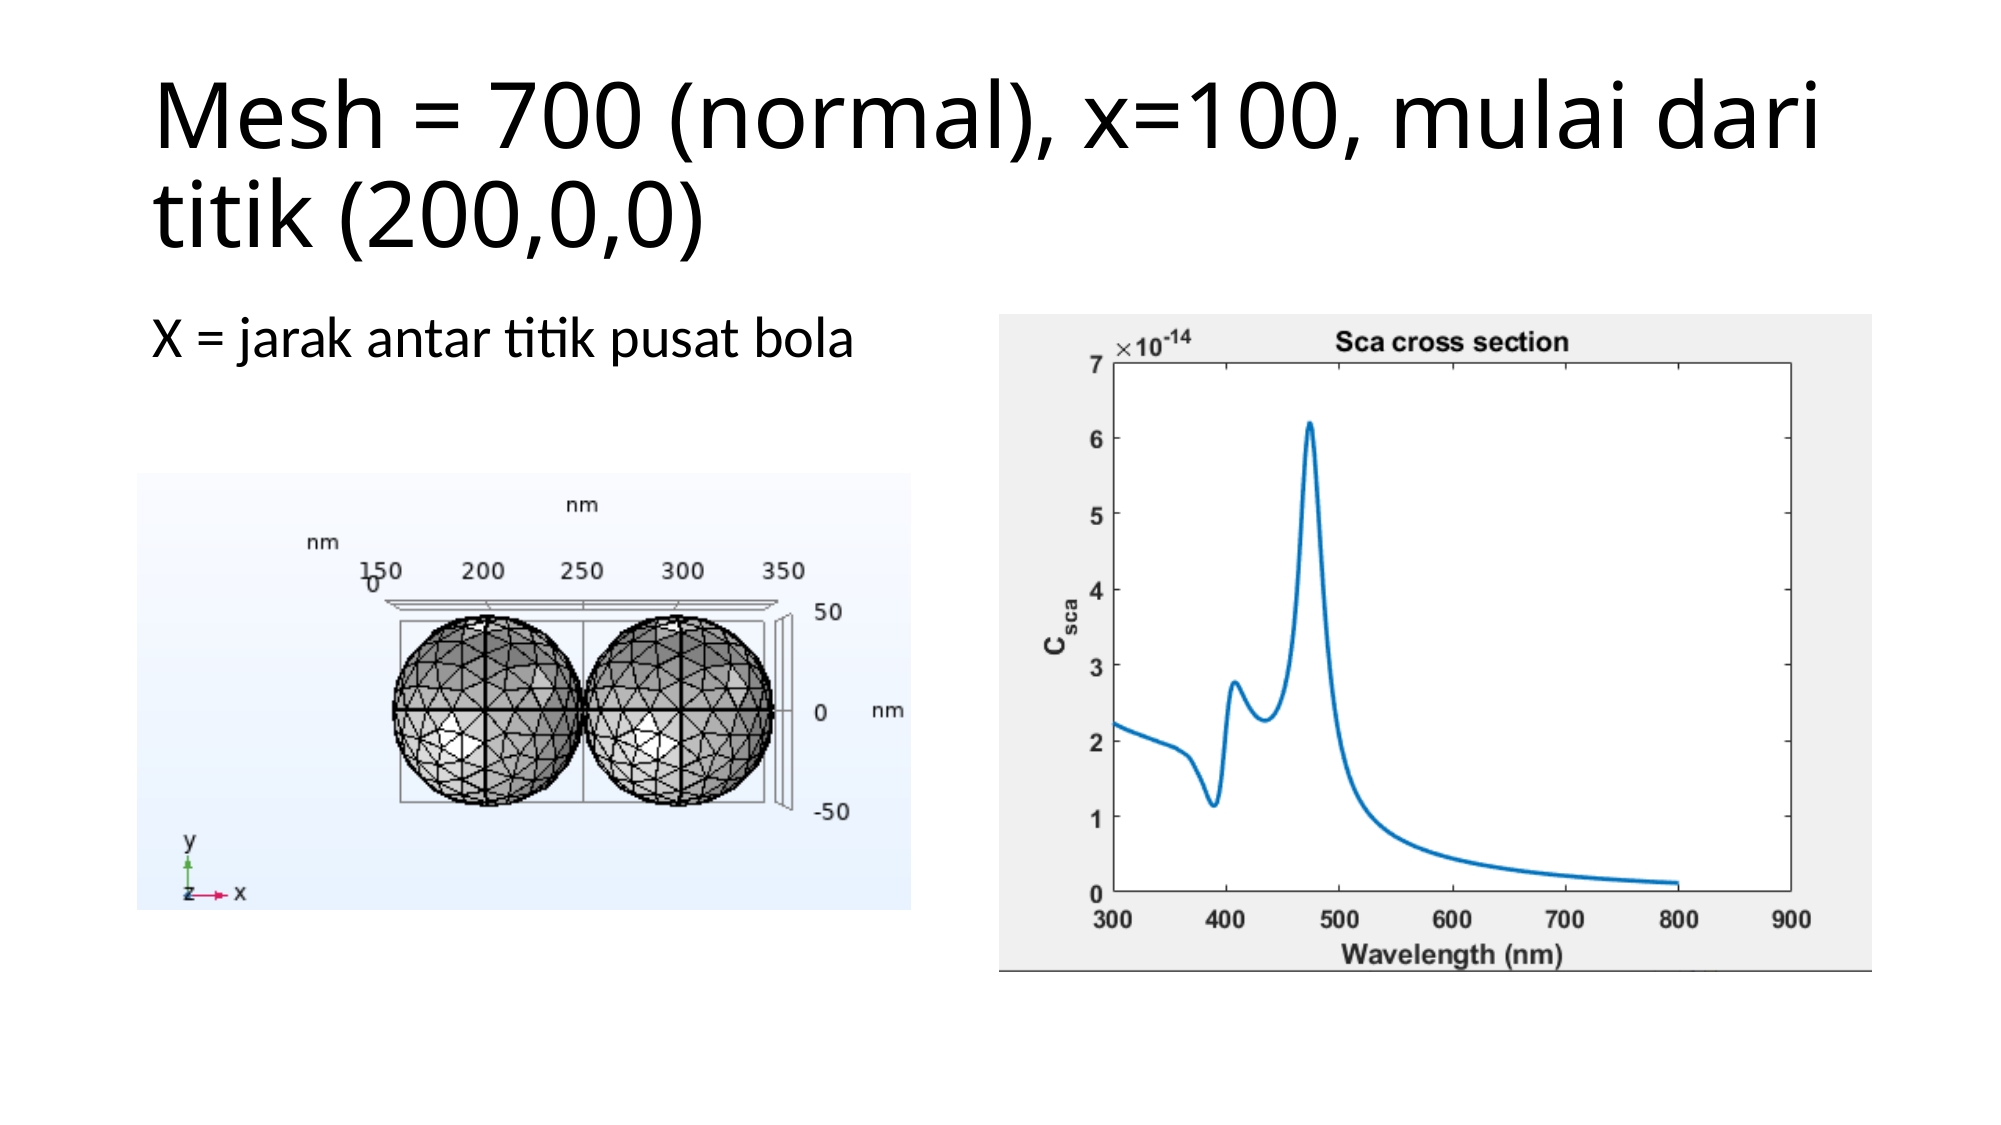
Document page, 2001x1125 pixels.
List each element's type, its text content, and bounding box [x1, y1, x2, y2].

picture [137, 473, 911, 910]
title Mesh = 700 (normal), x=100, mulai dari titik (200,0,0) [137, 59, 1863, 278]
list X = jarak antar titik pusat bola [137, 299, 1863, 1014]
picture [999, 314, 1872, 973]
